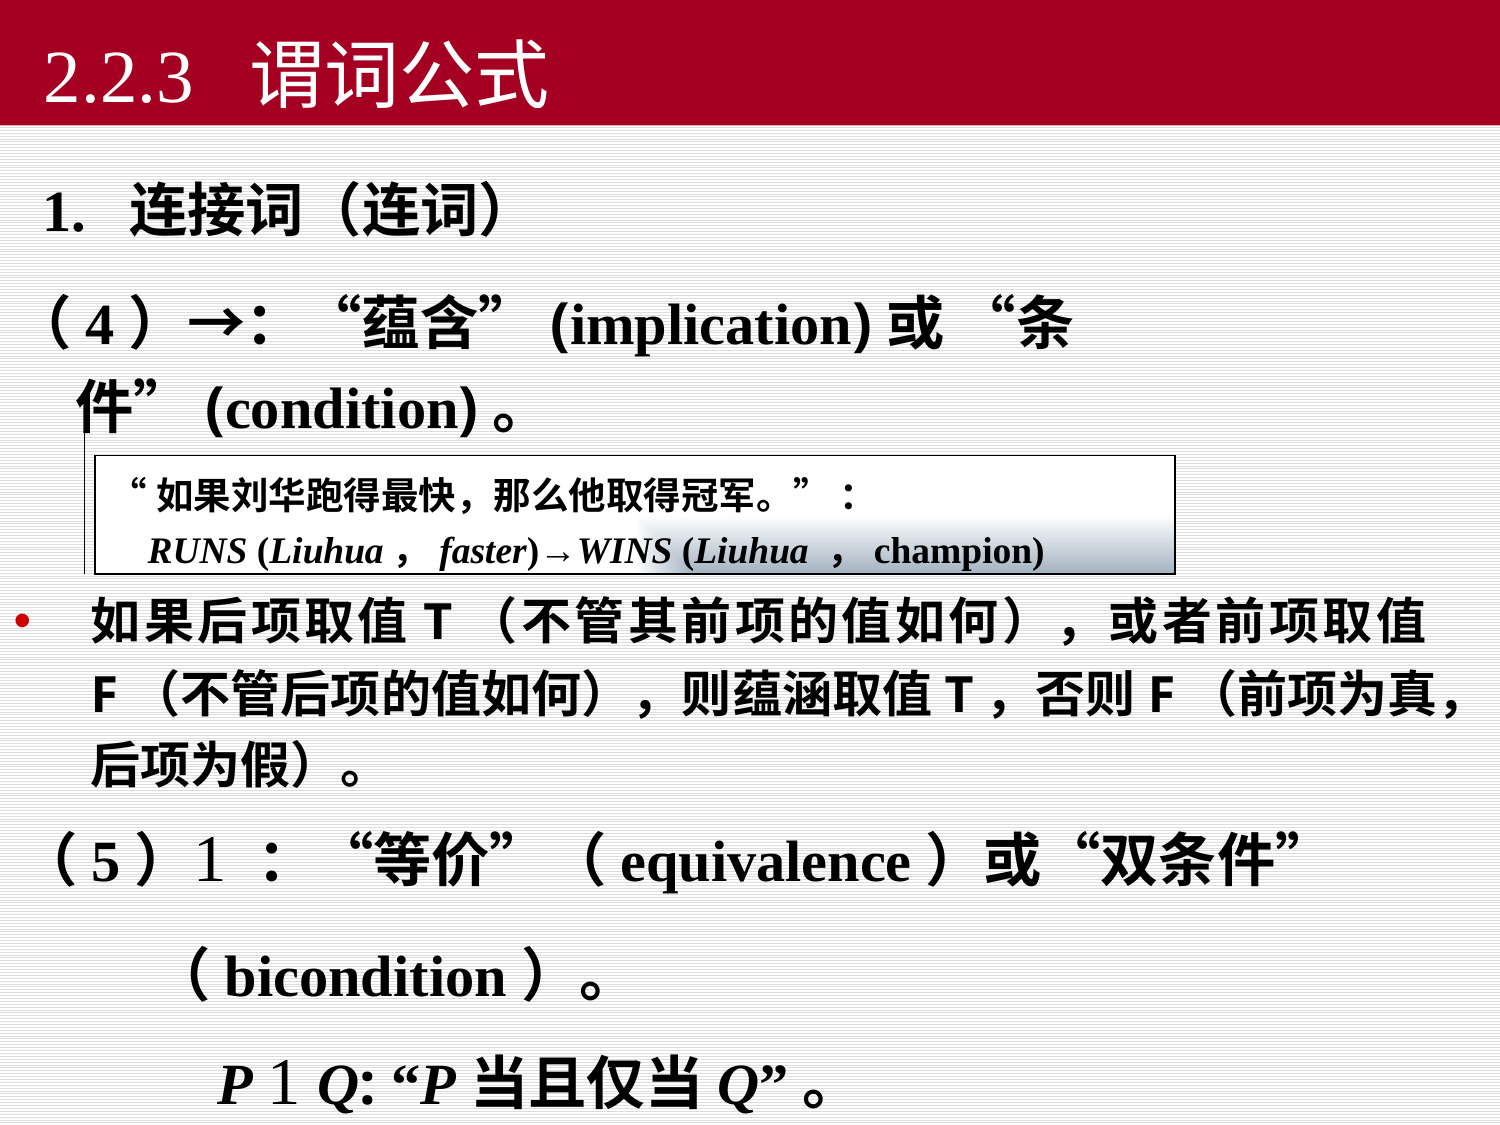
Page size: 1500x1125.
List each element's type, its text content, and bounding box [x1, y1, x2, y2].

list 1. 连接词（连词） （4）→：“蕴含”(implication)或 “条件”(condition)。 如果后项取值T（不管其前项的值如何），或者前项取值F（不管后项的值如何），则蕴涵取值T，否则F（前项为真，后项为假）。 [0, 551, 1454, 1038]
text_box “如果刘华跑得最快，那么他取得冠军。” ： RUNS (Liuhua，faster)→WINS (Liuhua ，champion) [94, 455, 1175, 575]
list 1. 连接词（连词） （4）→：“蕴含”(implication)或 “条件”(condition)。 如果后项取值T（不管其前项的值如何），或者前项取值F（不管后项的值如何），则蕴涵取值T，否则F（前项为真，后项为假）。 [0, 151, 1454, 550]
text_box （5） ：“等价”（equivalence）或“双条件” （bicondition）。 P  Q: “P当且仅当Q”。 [4, 791, 1500, 1125]
title 2.2.3 谓词公式 [0, 0, 1500, 126]
